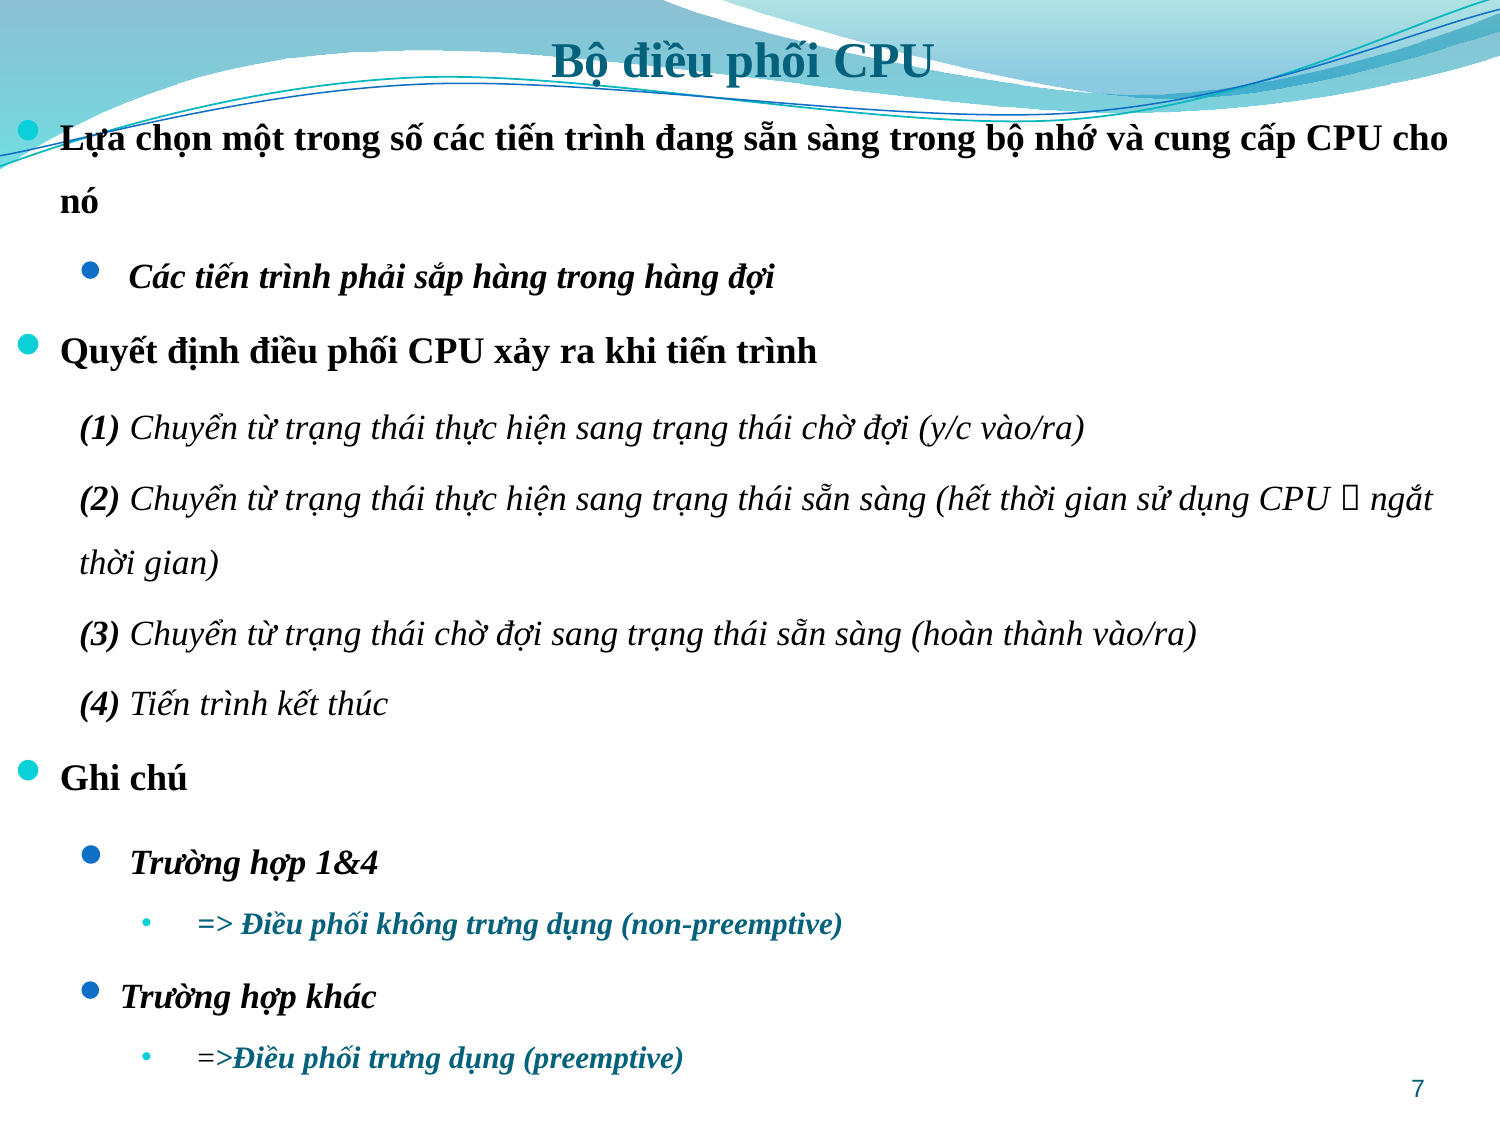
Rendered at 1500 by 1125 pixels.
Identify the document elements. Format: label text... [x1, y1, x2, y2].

title Bộ điều phối CPU [68, 12, 1419, 87]
list Lựa chọn một trong số các tiến trình đang sẵn sàng trong bộ nhớ và cung cấp CPU cho nó Các tiến trình phải sắp hàng trong hàng đợi Quyết định điều phối CPU xảy ra khi tiến trình (1) Chuyển từ trạng thái thực hiện sang trạng thái chờ đợi (y/c vào/ra) (2) Chuyển từ trạng thái thực hiện sang trạng thái sẵn sàng (hết thời gian sử dụng CPU  ngắt thời gian) (3) Chuyển từ trạng thái chờ đợi sang trạng thái sẵn sàng (hoàn thành vào/ra) (4) Tiến trình kết thúc Ghi chú Trường hợp 1&4 => Điều phối không trưng dụng (non-preemptive) Trường hợp khác =>Điều phối trưng dụng (preemptive) [0, 87, 1475, 1125]
slide_number 7 [1299, 1042, 1425, 1103]
